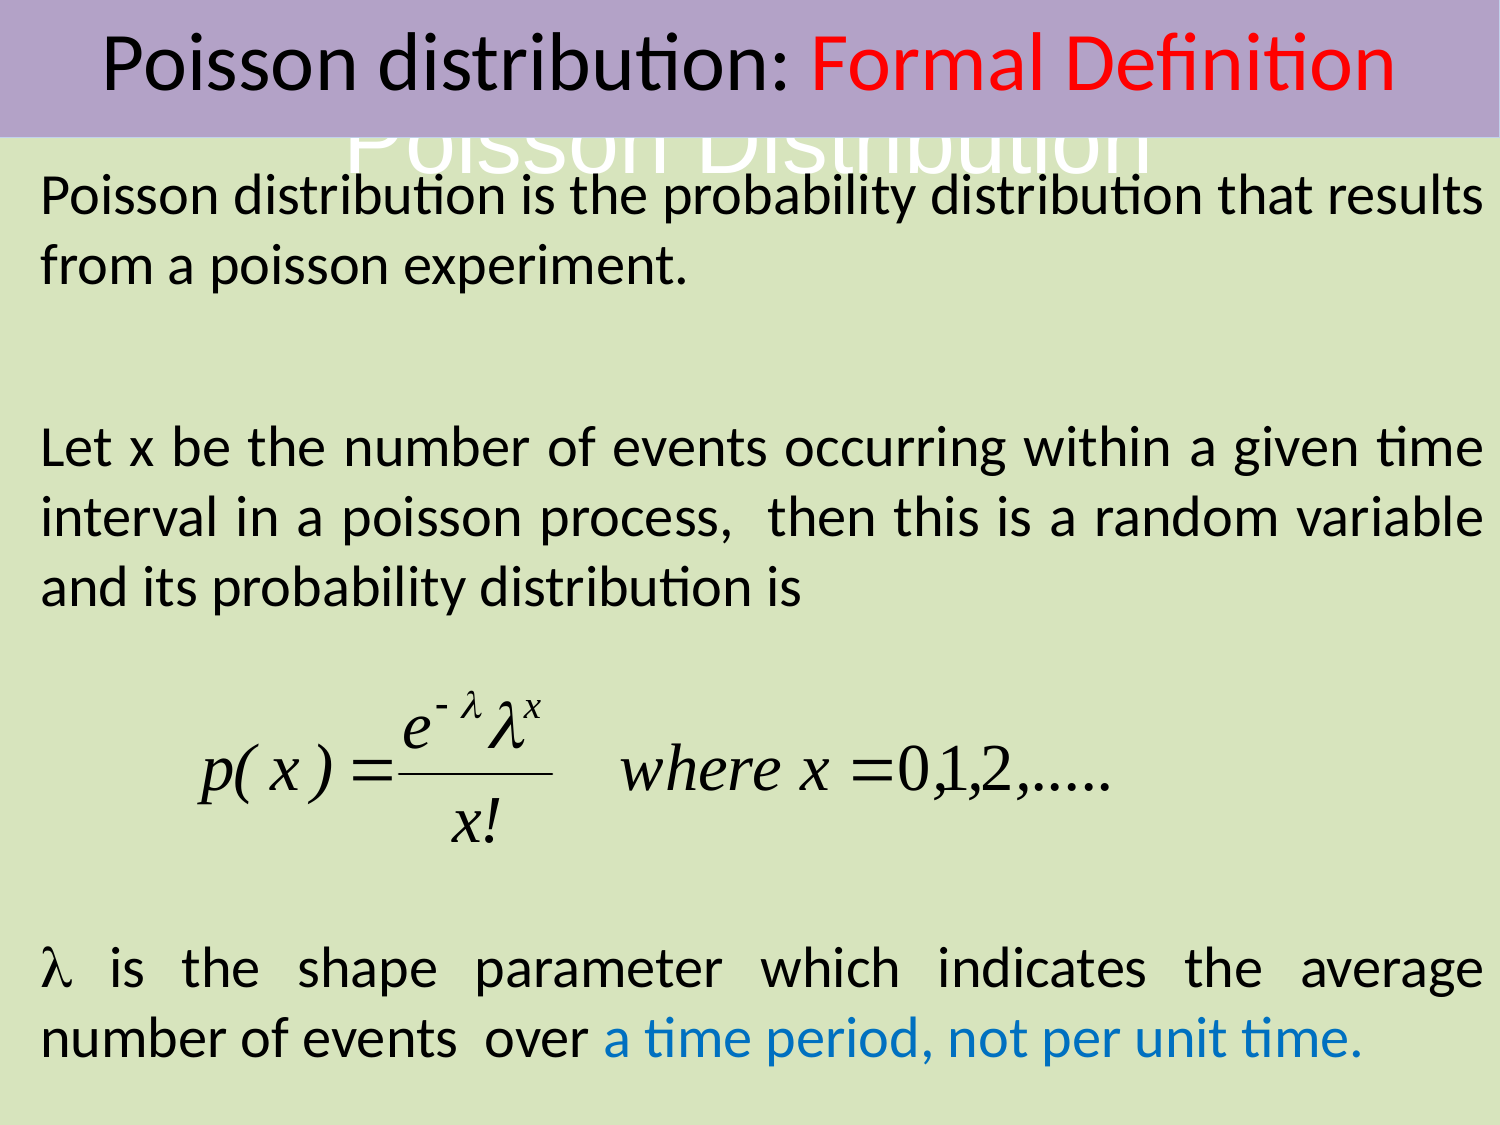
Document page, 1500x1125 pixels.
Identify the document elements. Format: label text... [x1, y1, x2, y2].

text_box Poisson distribution: Formal Definition [0, 0, 1500, 138]
title Poisson Distribution [112, 138, 1388, 148]
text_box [182, 673, 1124, 858]
text_box Poisson distribution is the probability distribution that results from a poisson experiment. Let x be the number of events occurring within a given time interval in a poisson process, then this is a random variable and its probability distribution is  is the shape parameter which indicates the average number of events over a time period, not per unit time. [25, 148, 1500, 1077]
